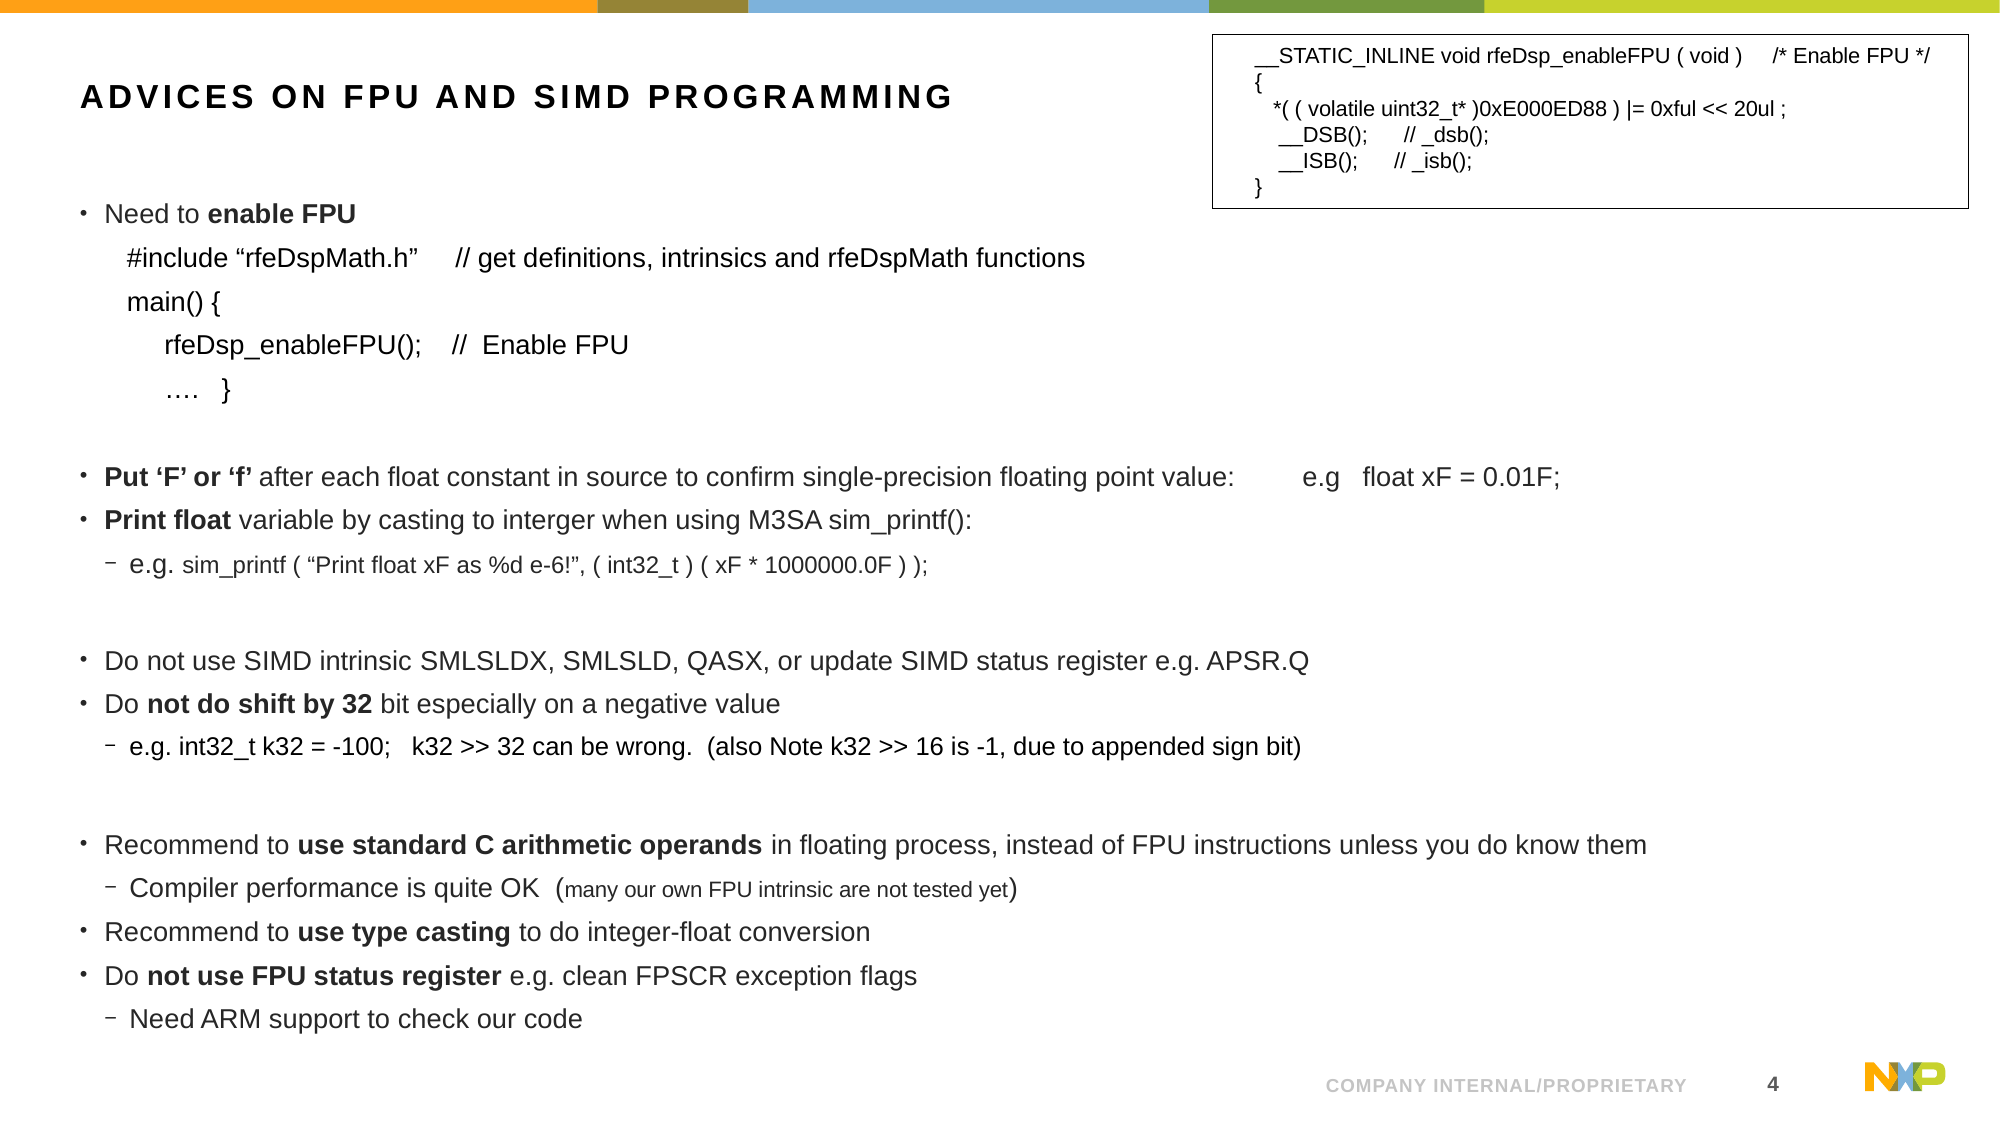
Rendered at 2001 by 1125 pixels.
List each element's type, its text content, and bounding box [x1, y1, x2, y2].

list Need to enable FPU #include “rfeDspMath.h” // get definitions, intrinsics and rfeDspMath functions main() { rfeDsp_enableFPU(); // Enable FPU …. } Put ‘F’ or ‘f’ after each float constant in source to confirm single-precision floating point value: e.g float xF = 0.01F; Print float variable by casting to interger when using M3SA sim_printf(): e.g. sim_printf ( “Print float xF as %d e-6!”, ( int32_t ) ( xF * 1000000.0F ) ); Do not use SIMD intrinsic SMLSLDX, SMLSLD, QASX, or update SIMD status register e.g. APSR.Q Do not do shift by 32 bit especially on a negative value e.g. int32_t k32 = -100; k32 >> 32 can be wrong. (also Note k32 >> 16 is -1, due to appended sign bit) Recommend to use standard C arithmetic operands in floating process, instead of FPU instructions unless you do know them Compiler performance is quite OK (many our own FPU intrinsic are not tested yet) Recommend to use type casting to do integer-float conversion Do not use FPU status register e.g. clean FPSCR exception flags Need ARM support to check our code [64, 189, 1969, 1043]
text_box __STATIC_INLINE void rfeDsp_enableFPU ( void ) /* Enable FPU */ { *( ( volatile uint32_t* )0xE000ED88 ) |= 0xful << 20ul ; __DSB(); // _dsb(); __ISB(); // _isb(); } [1212, 34, 1969, 209]
title ADVICEs on FPU and SIMD programming [64, 67, 1212, 176]
